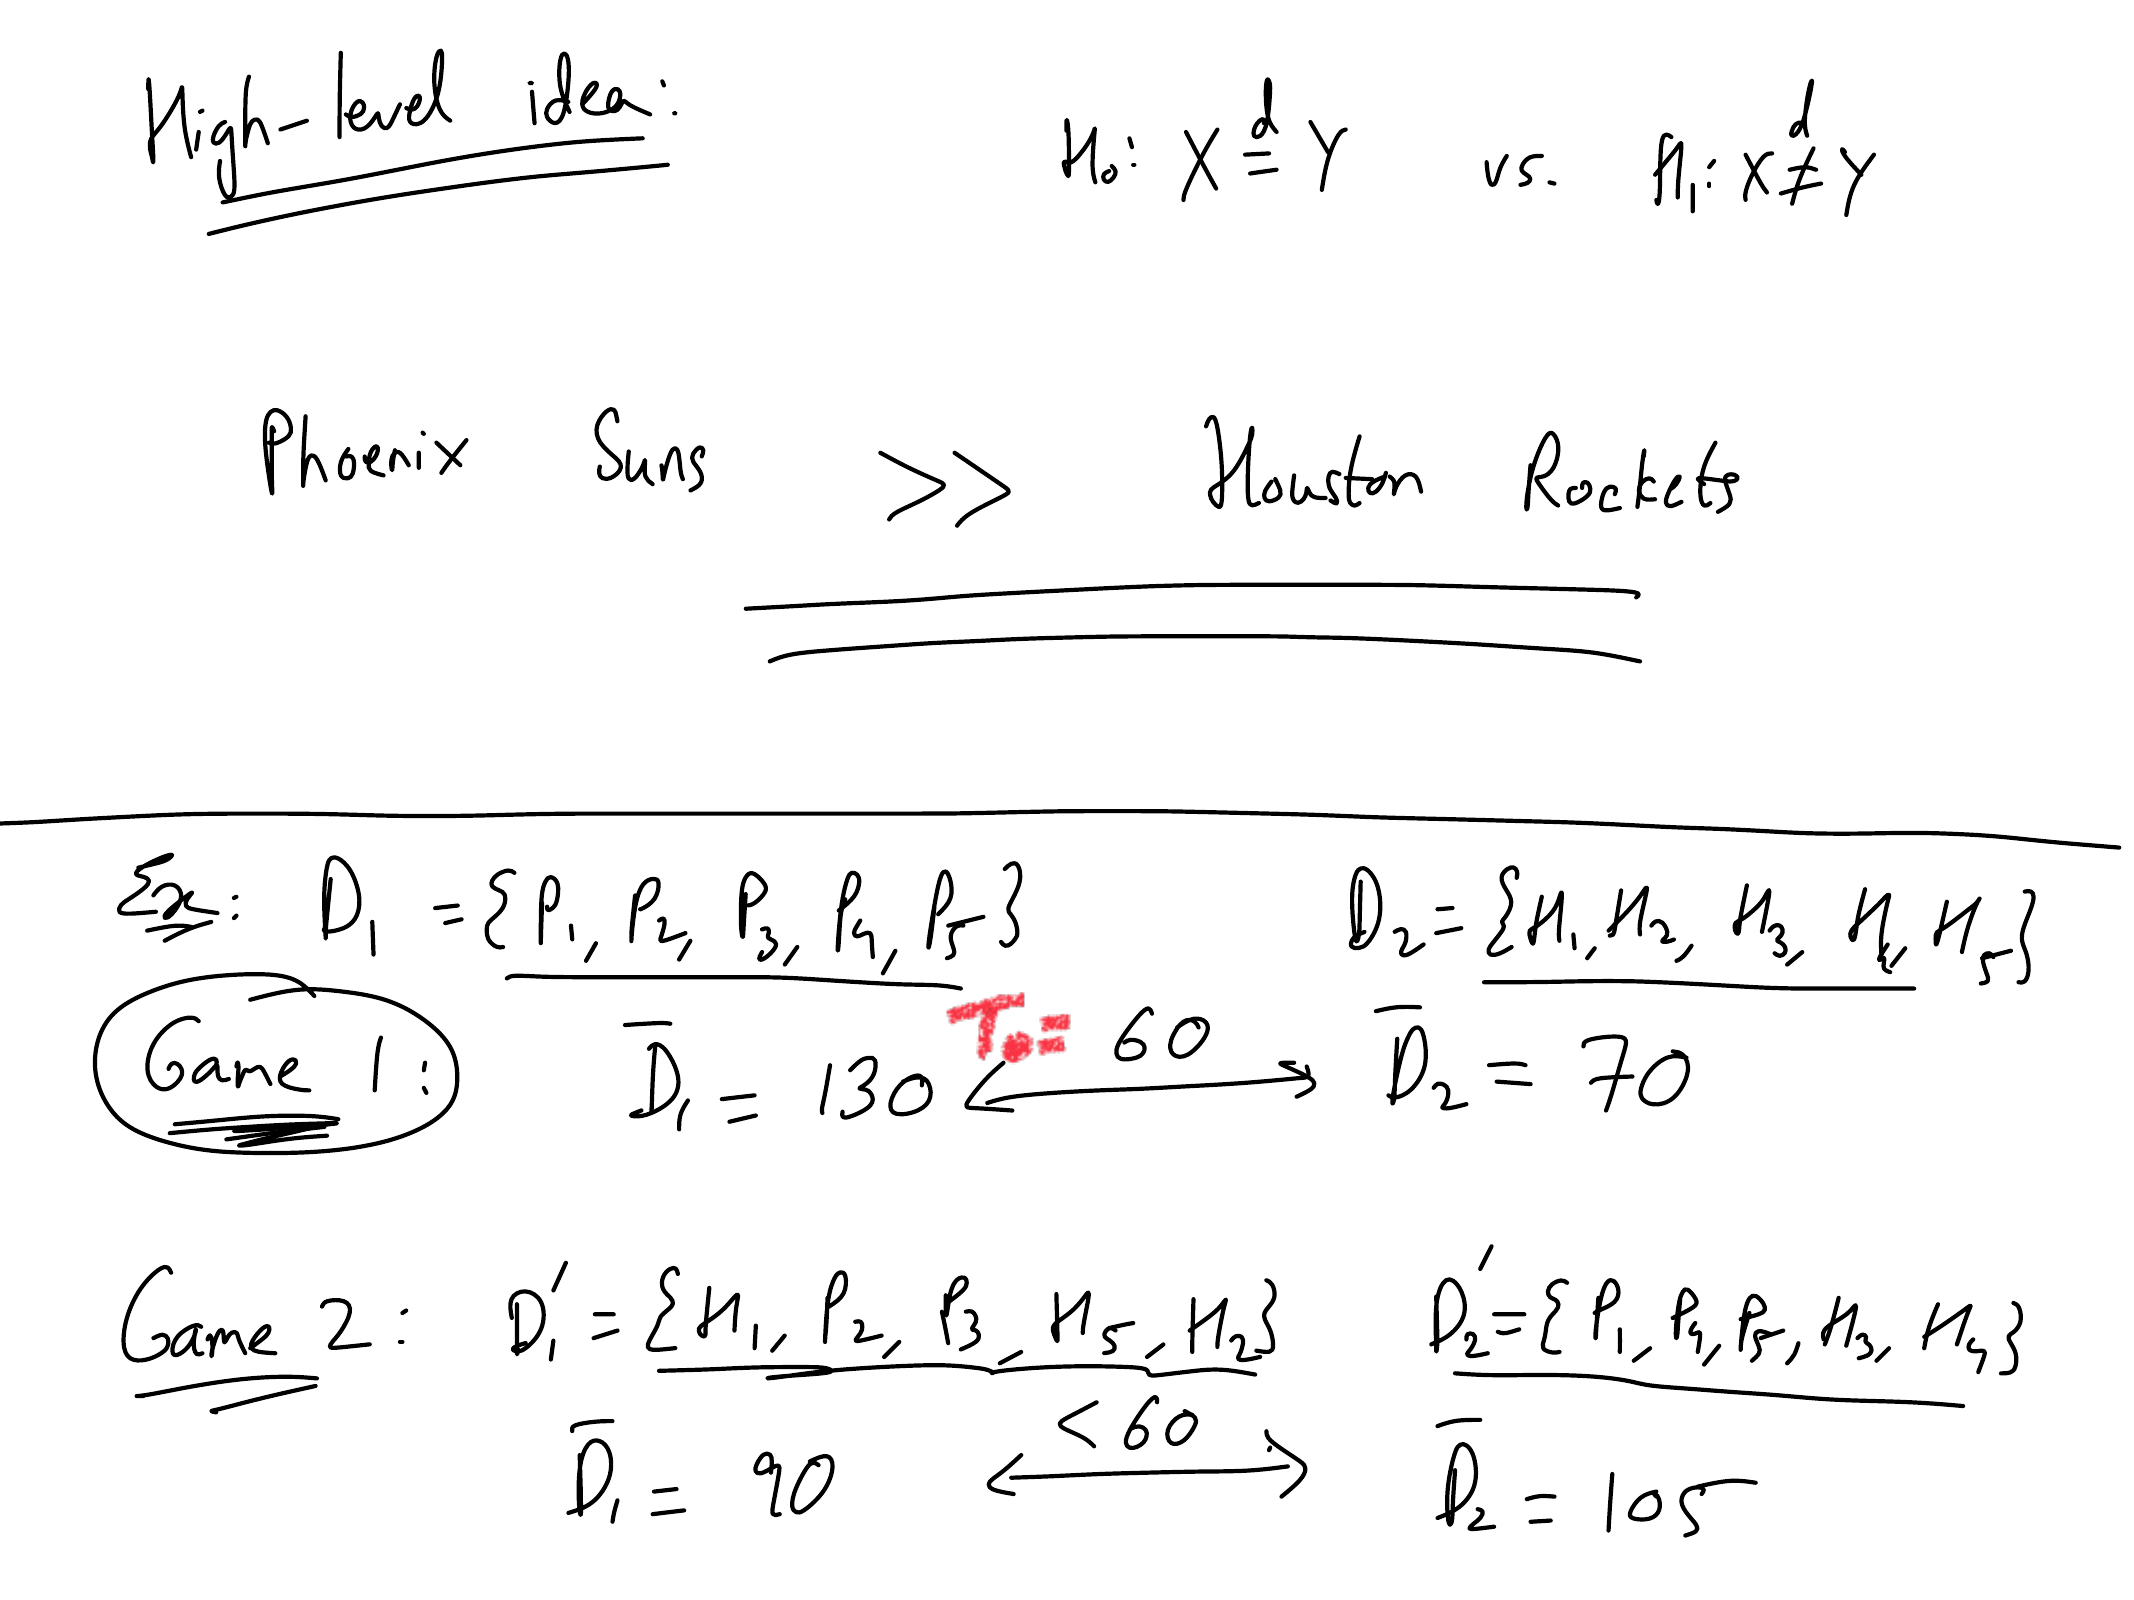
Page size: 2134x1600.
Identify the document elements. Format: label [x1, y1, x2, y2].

text_box [148, 50, 704, 79]
text_box [0, 79, 2120, 1536]
